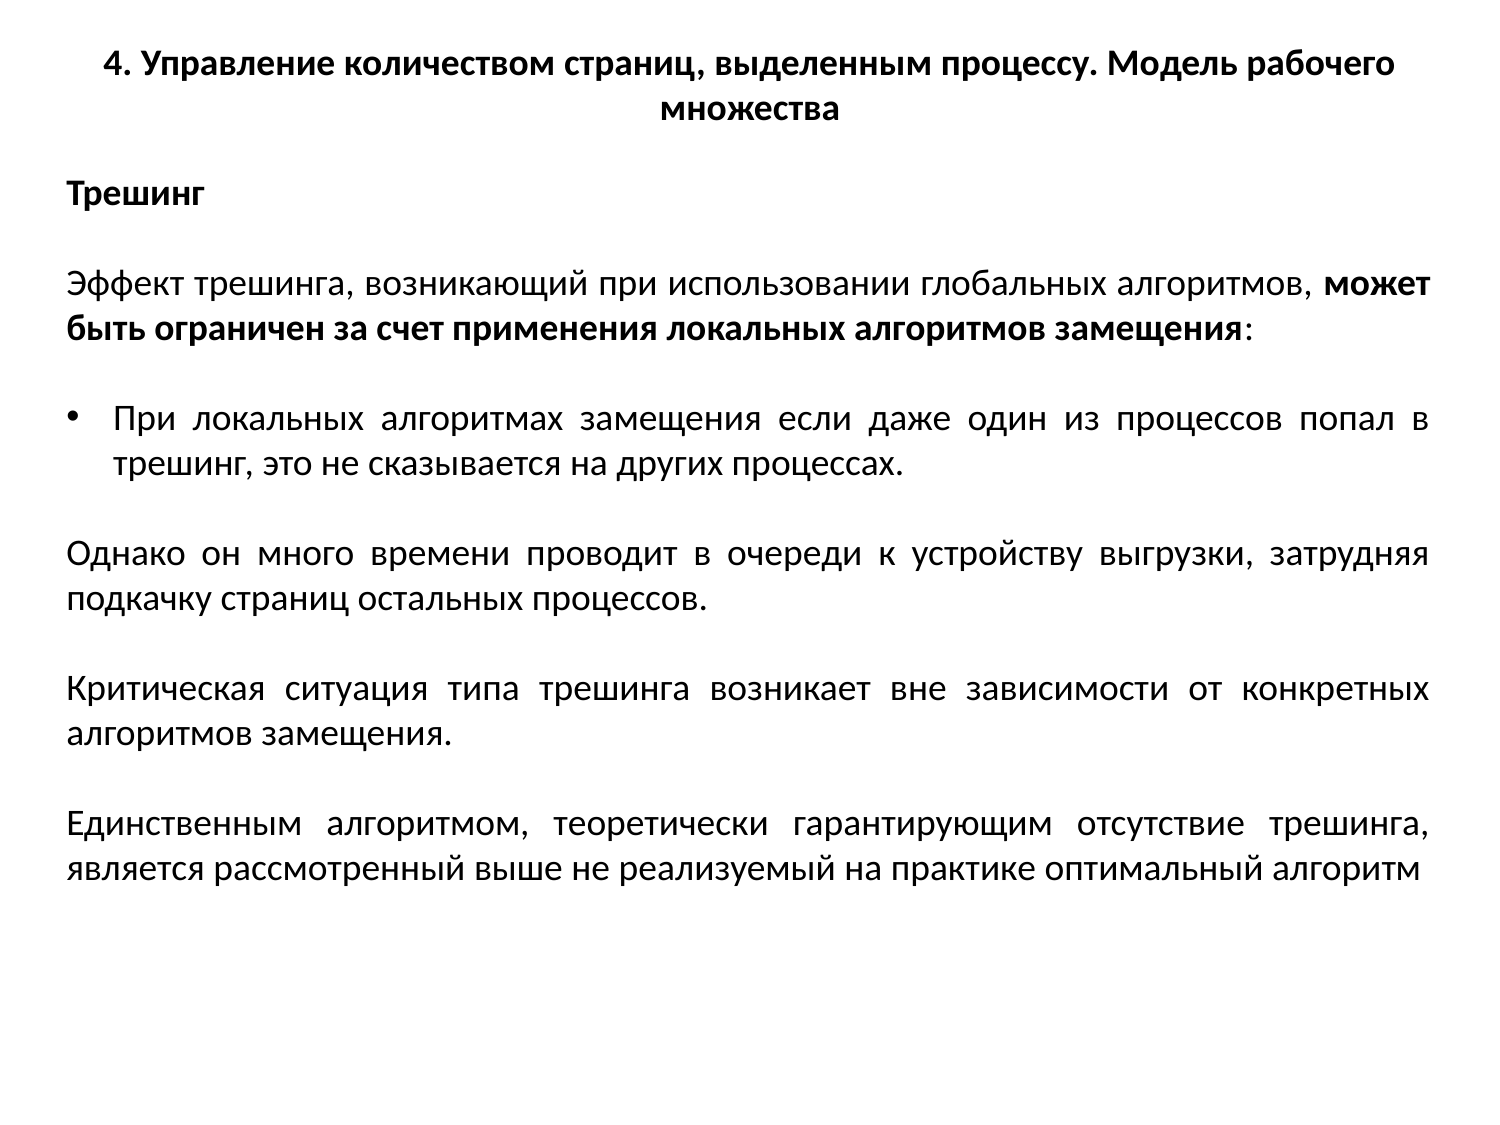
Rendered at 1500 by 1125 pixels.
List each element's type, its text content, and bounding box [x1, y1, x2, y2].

text_box 4. Управление количеством страниц, выделенным процессу. Модель рабочего множества [29, 30, 1471, 136]
text_box Трешинг Эффект трешинга, возникающий при использовании глобальных алгоритмов, может быть ограничен за счет применения локальных алгоритмов замещения: При локальных алгоритмах замещения если даже один из процессов попал в трешинг, это не сказывается на других процессах. Однако он много времени проводит в очереди к устройству выгрузки, затрудняя подкачку страниц остальных процессов. Критическая ситуация типа трешинга возникает вне зависимости от конкретных алгоритмов замещения. Единственным алгоритмом, теоретически гарантирующим отсутствие трешинга, является рассмотренный выше не реализуемый на практике оптимальный алгоритм [51, 160, 1446, 896]
